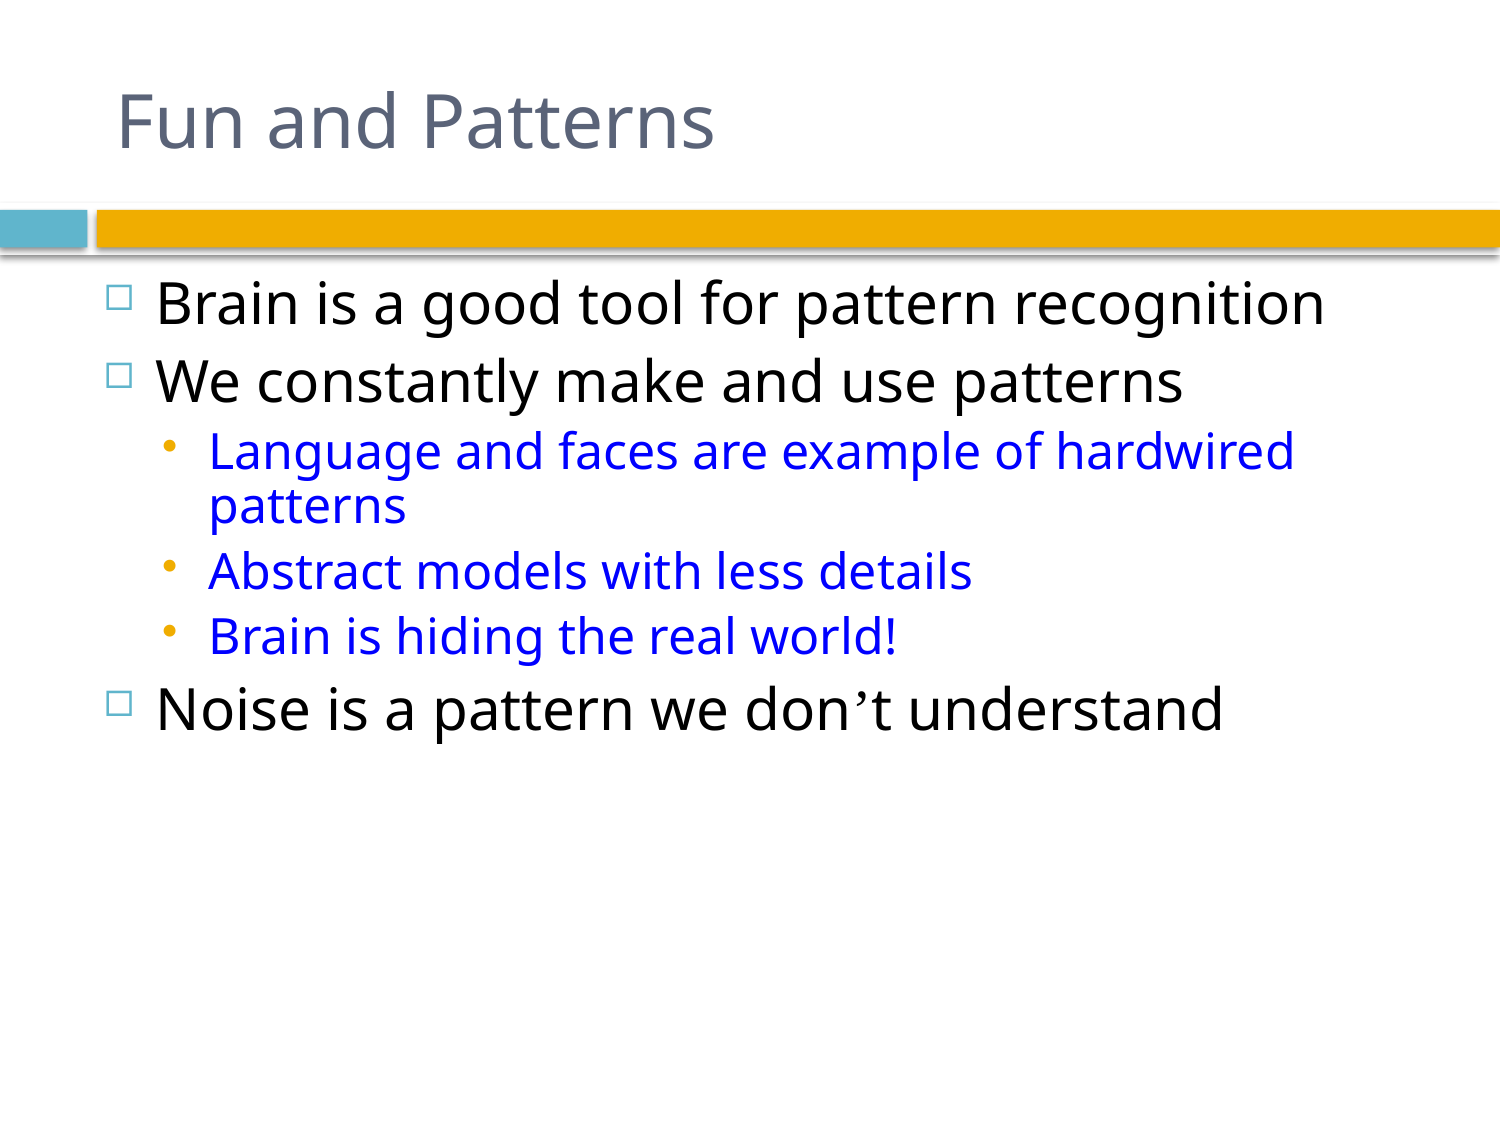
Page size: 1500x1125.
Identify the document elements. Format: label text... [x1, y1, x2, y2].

list Brain is a good tool for pattern recognition We constantly make and use patterns Language and faces are example of hardwired patterns Abstract models with less details Brain is hiding the real world! Noise is a pattern we don’t understand [88, 267, 1469, 1006]
title Fun and Patterns [100, 37, 1438, 200]
